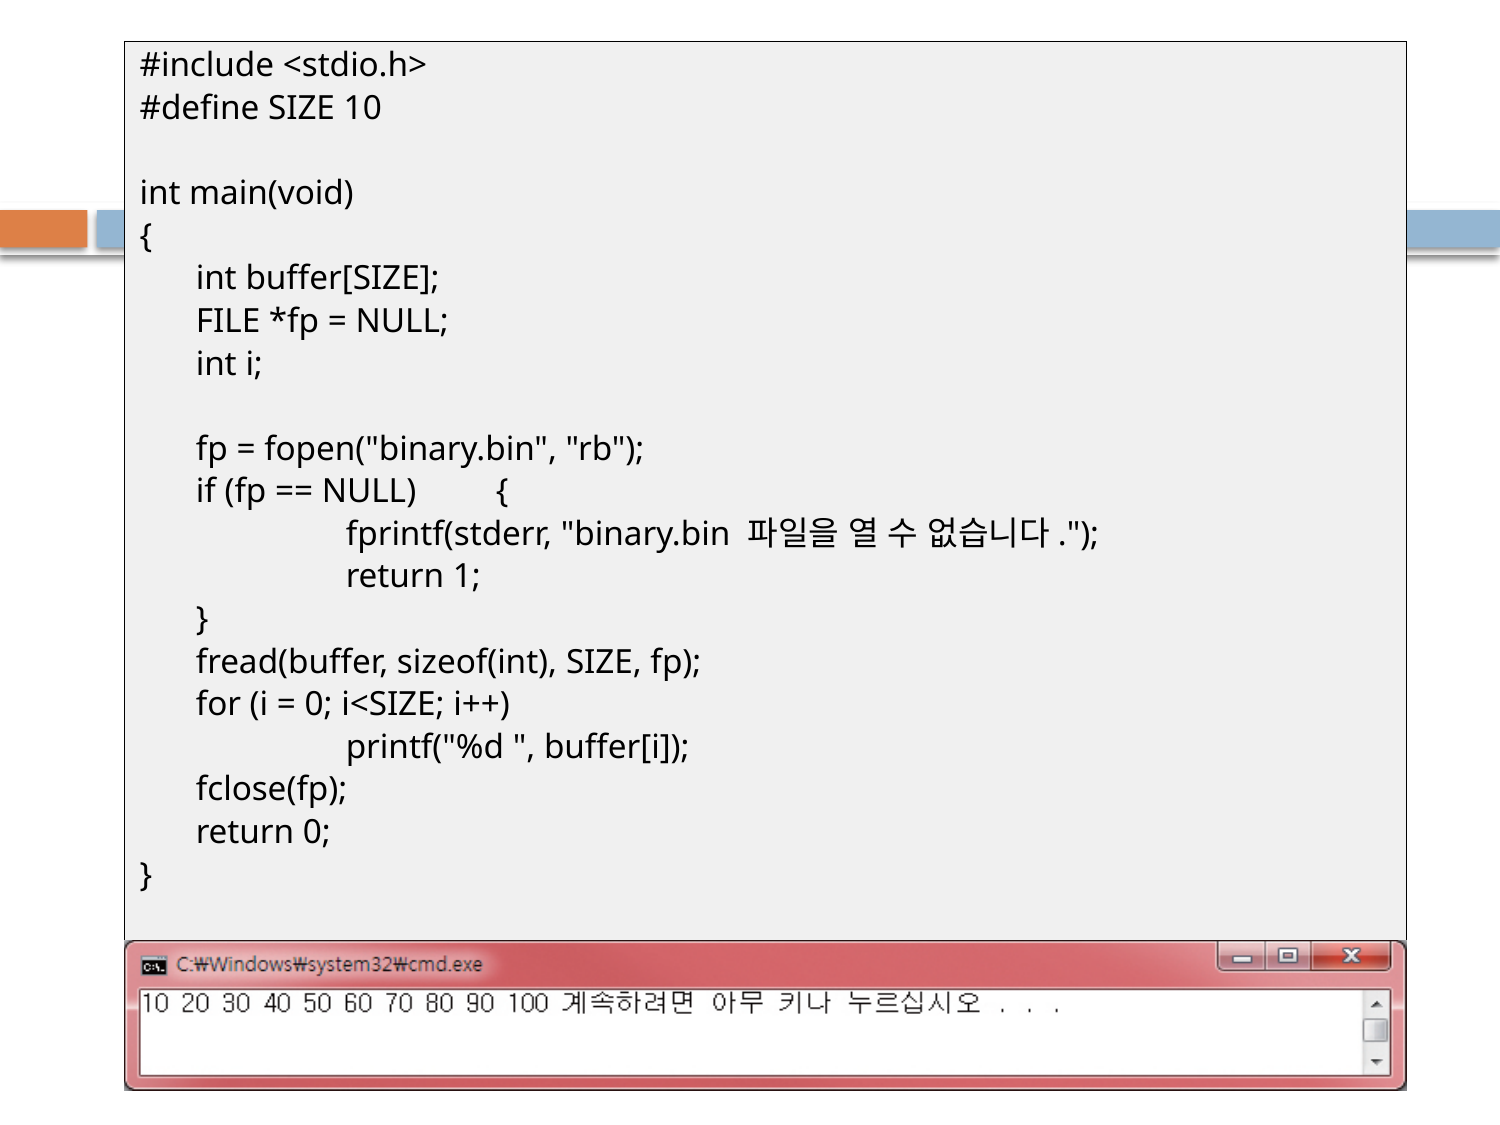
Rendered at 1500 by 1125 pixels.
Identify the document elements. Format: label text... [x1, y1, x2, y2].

picture [124, 940, 1407, 1091]
text_box #include <stdio.h> #define SIZE 10 int main(void) { int buffer[SIZE]; FILE *fp = NULL; int i; fp = fopen("binary.bin", "rb"); if (fp == NULL) { fprintf(stderr, "binary.bin 파일을 열 수 없습니다."); return 1; } fread(buffer, sizeof(int), SIZE, fp); for (i = 0; i<SIZE; i++) printf("%d ", buffer[i]); fclose(fp); return 0; } [124, 40, 1407, 940]
